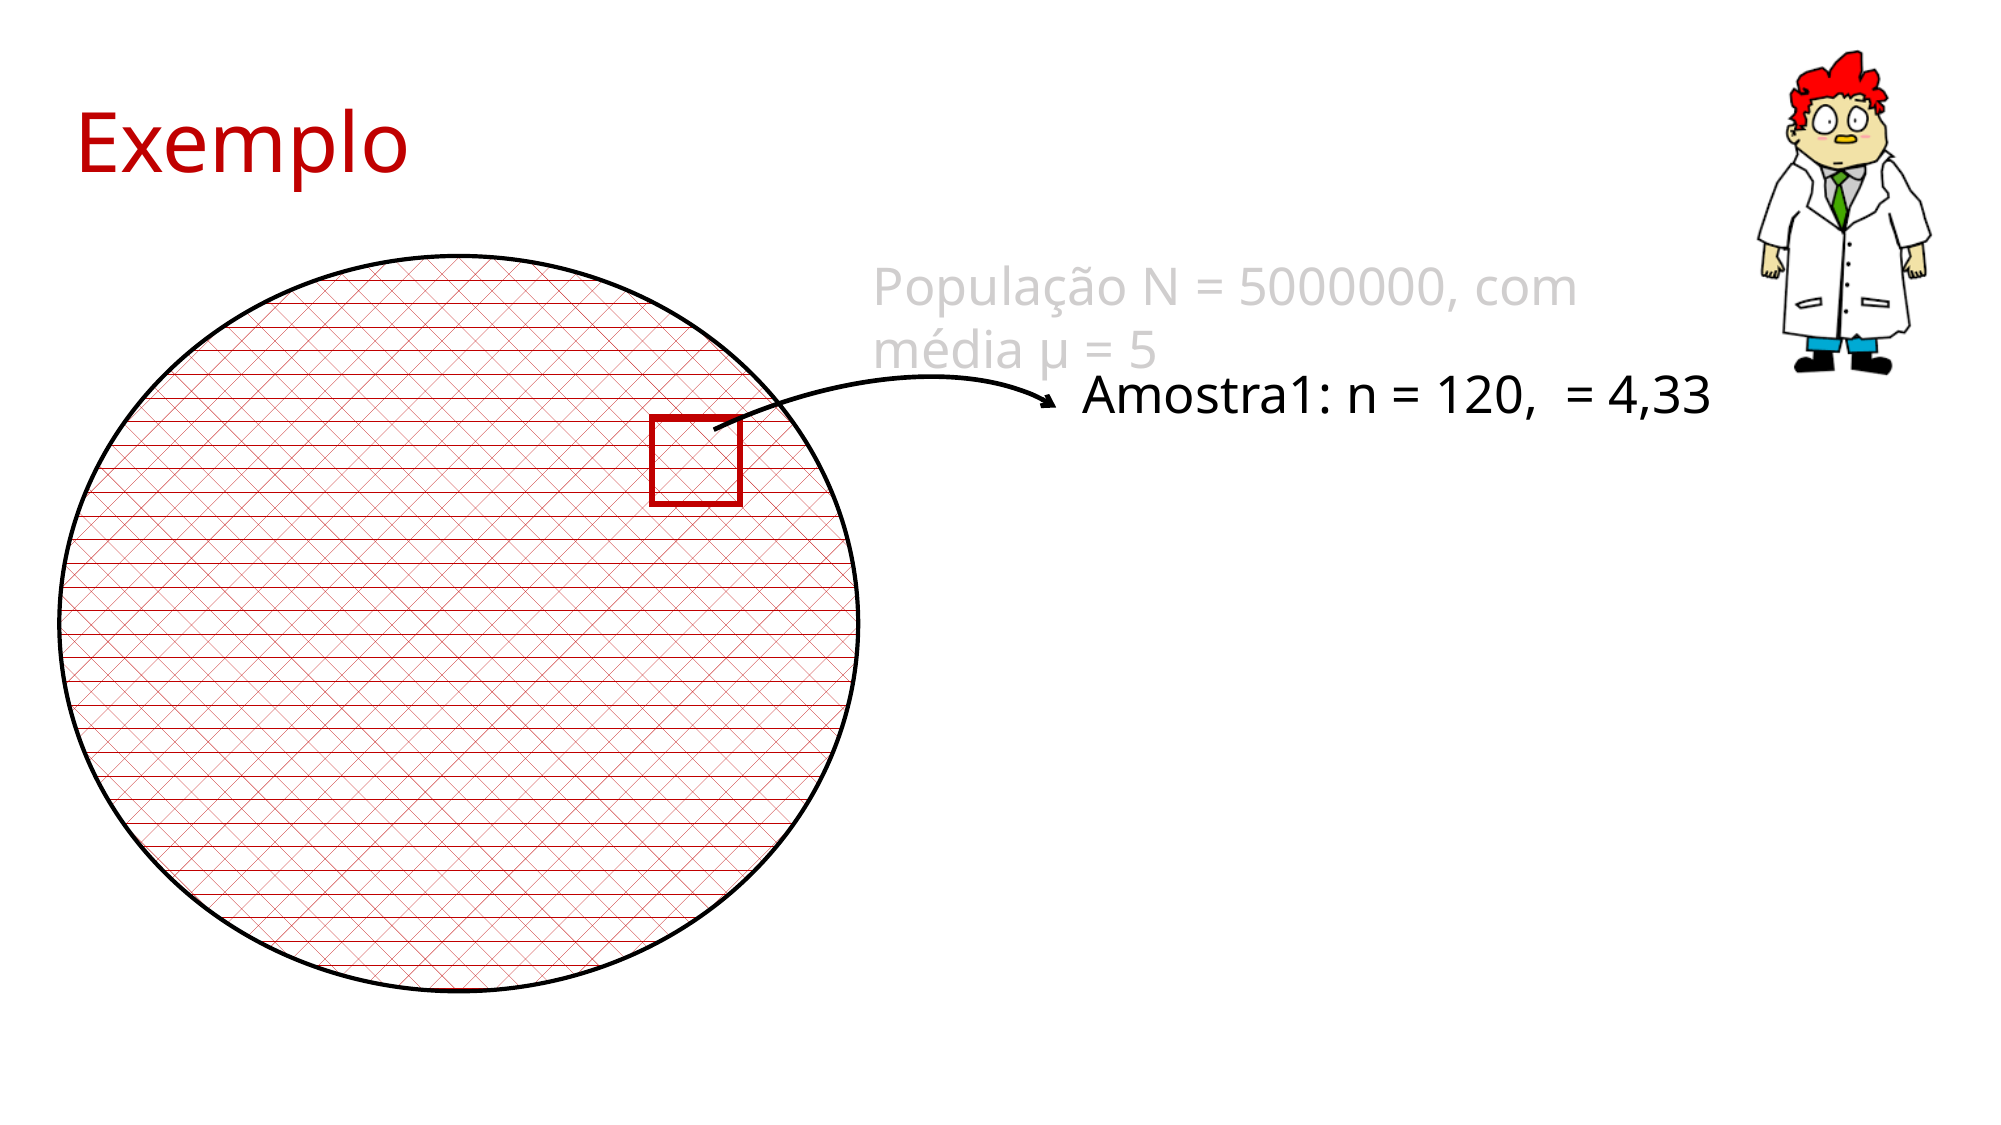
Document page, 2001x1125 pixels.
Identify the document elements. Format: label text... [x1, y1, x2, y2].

text_box População N = 5000000, com média µ = 5 [858, 246, 1743, 386]
picture [1717, 48, 1975, 383]
text_box [713, 376, 1057, 598]
text_box [651, 416, 741, 505]
text_box [58, 254, 860, 993]
text_box Exemplo [59, 81, 1602, 197]
